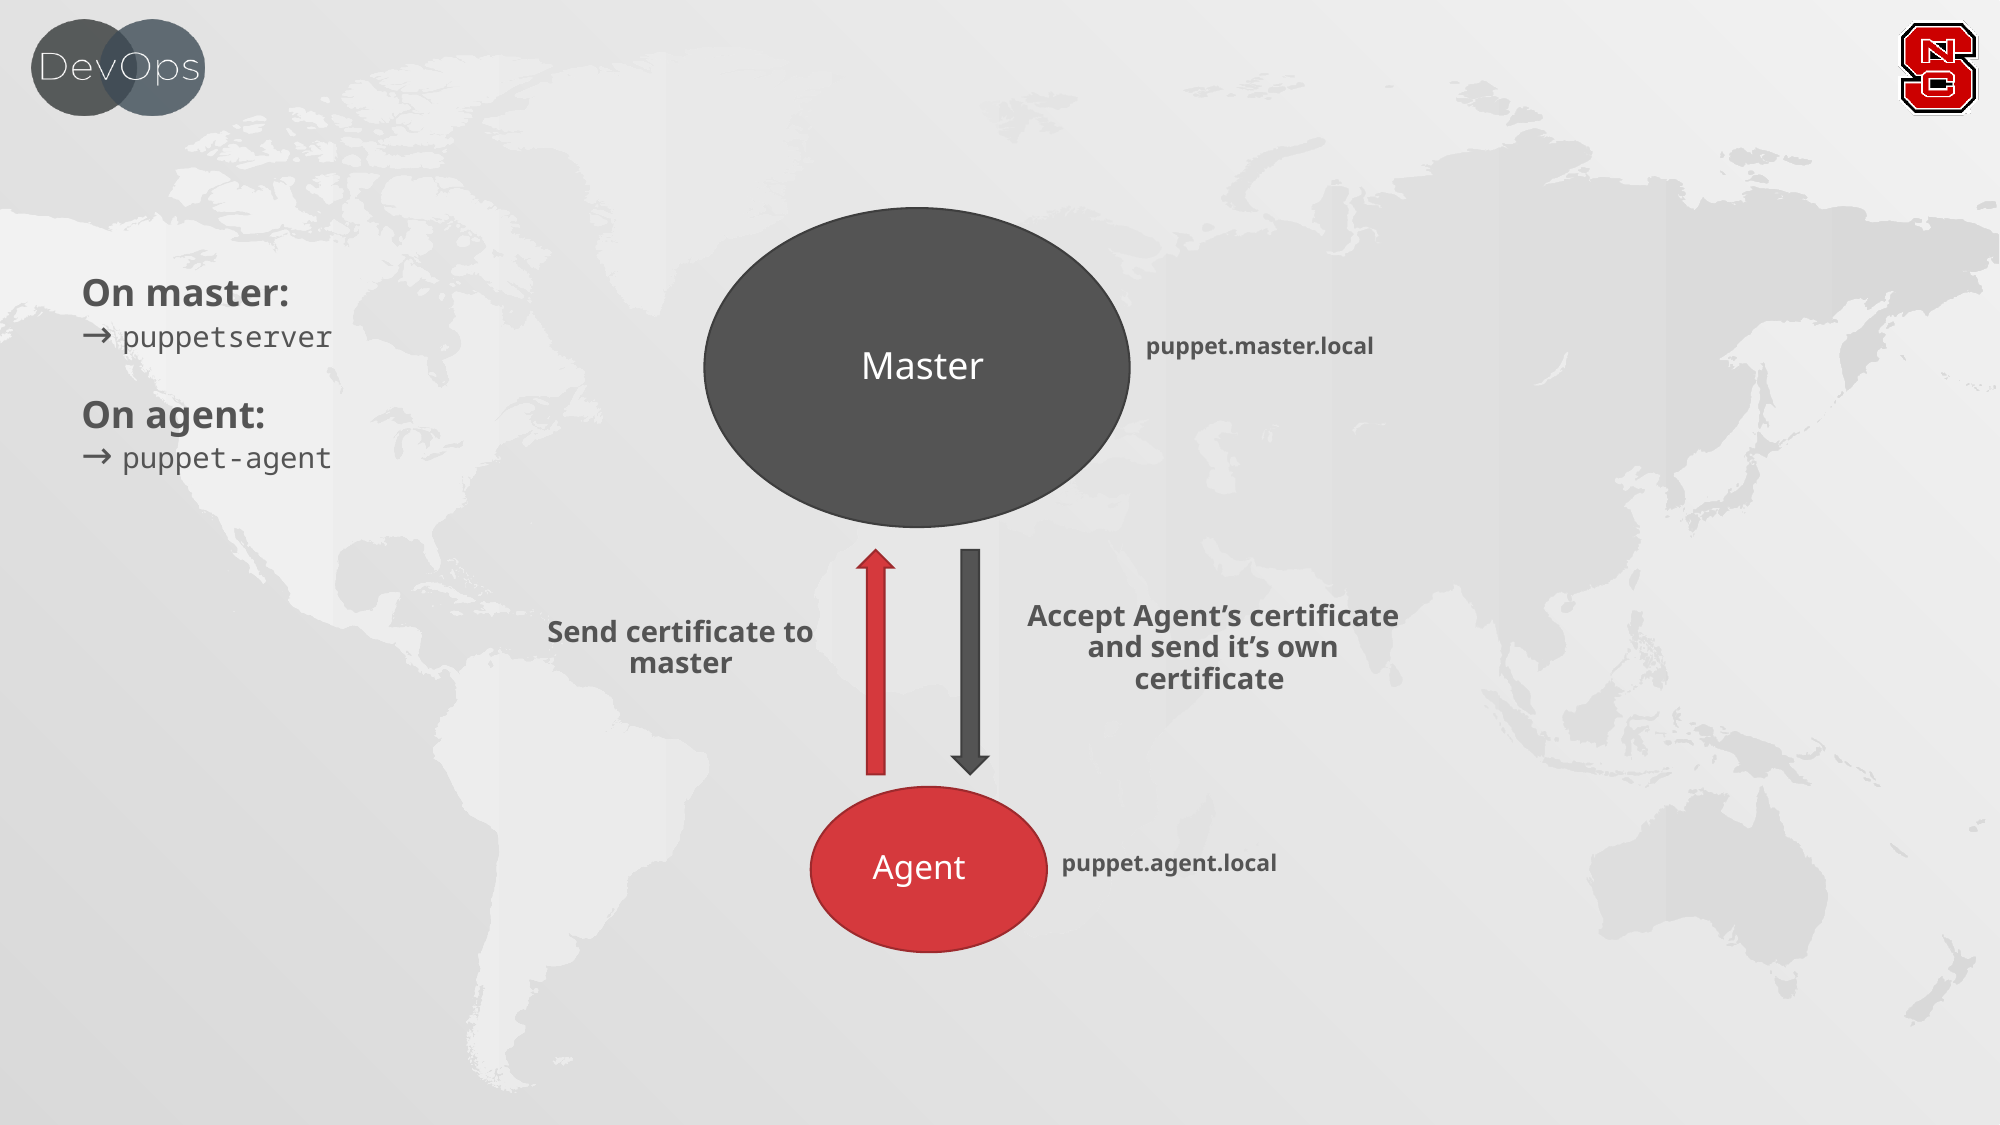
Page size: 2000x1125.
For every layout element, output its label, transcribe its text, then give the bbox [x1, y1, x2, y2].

text_box On master: → puppetserver On agent: → puppet-agent [66, 267, 504, 485]
text_box Agent [857, 843, 1000, 895]
text_box Master [846, 339, 1012, 395]
text_box Accept Agent’s certificate and send it’s own certificate [994, 593, 1432, 703]
text_box puppet.master.local [1131, 327, 1410, 367]
picture [1897, 19, 1979, 116]
text_box Send certificate to master [503, 609, 858, 688]
text_box [949, 548, 991, 776]
text_box [809, 785, 1047, 954]
text_box puppet.agent.local [1046, 843, 1326, 884]
text_box [855, 548, 896, 776]
picture [31, 19, 205, 116]
text_box [703, 207, 1131, 529]
